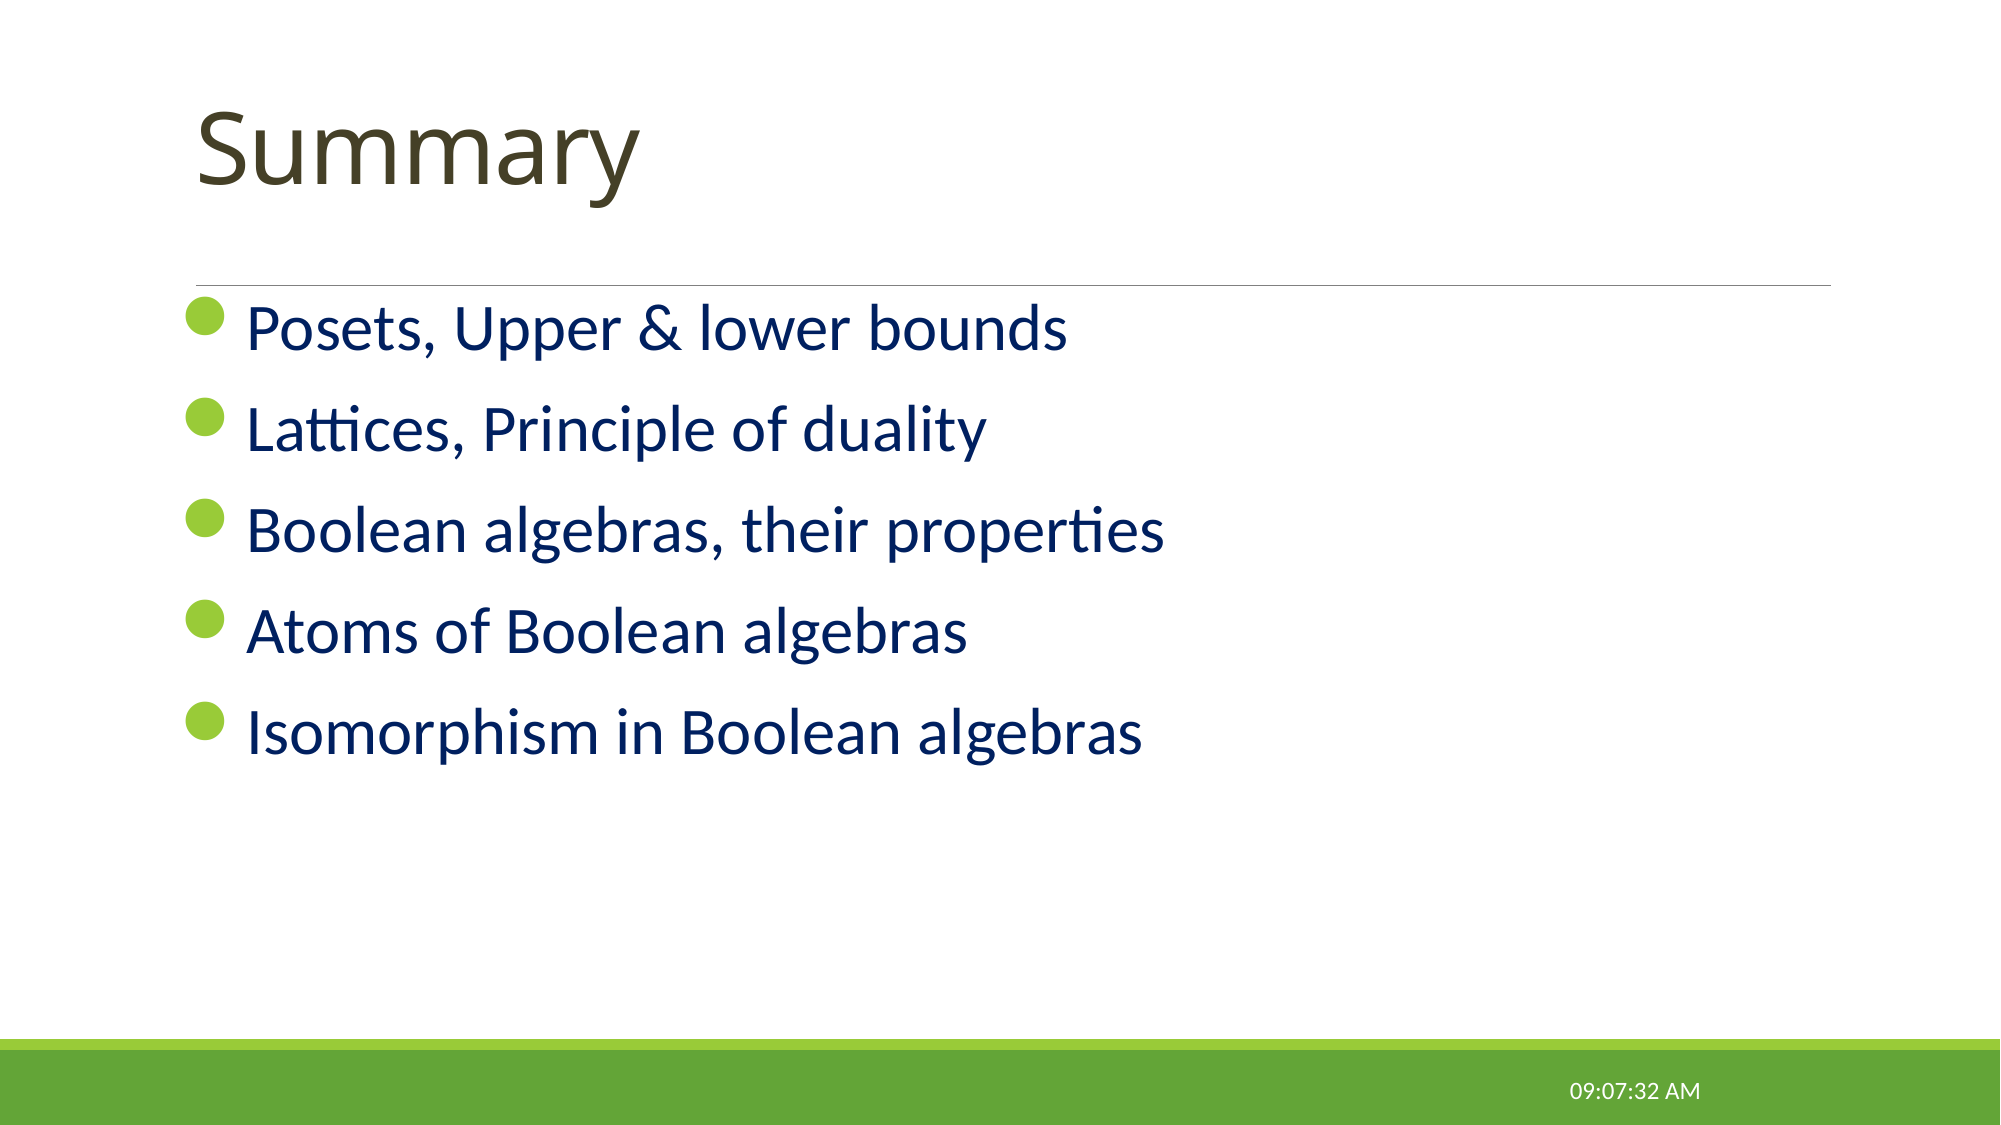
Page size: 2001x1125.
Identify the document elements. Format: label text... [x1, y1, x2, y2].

list Posets, Upper & lower bounds Lattices, Principle of duality Boolean algebras, their properties Atoms of Boolean algebras Isomorphism in Boolean algebras [180, 284, 1830, 1033]
title Summary [180, 47, 1830, 213]
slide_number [1554, 1059, 1961, 1120]
